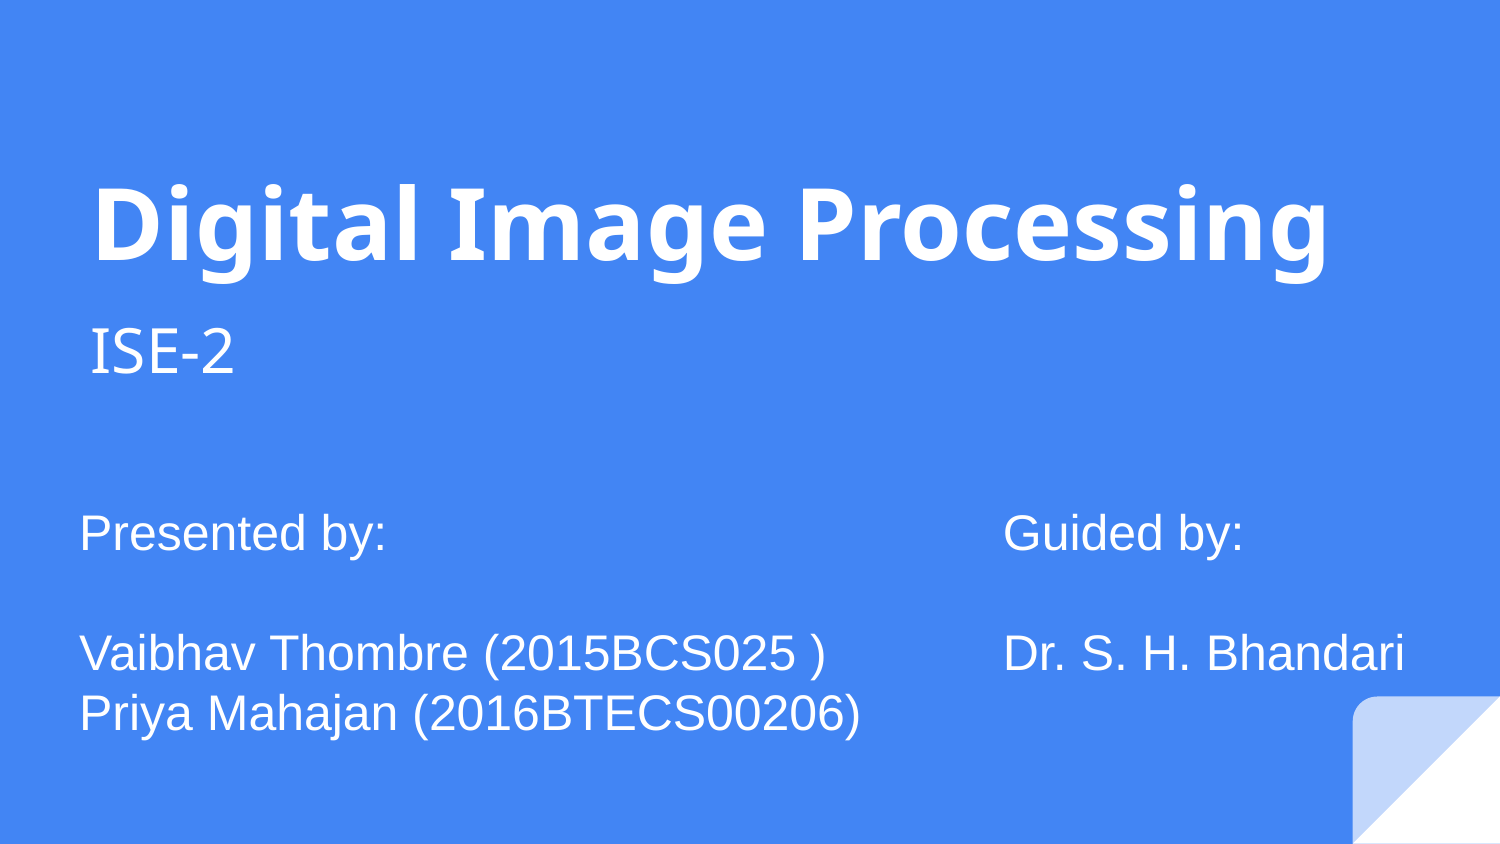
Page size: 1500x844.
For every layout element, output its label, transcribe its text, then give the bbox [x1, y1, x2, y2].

text_box Presented by: Vaibhav Thombre (2015BCS025 ) Priya Mahajan (2016BTECS00206) [64, 485, 1019, 755]
title Digital Image Processing [75, 142, 1425, 295]
text_box Guided by: Dr. S. H. Bhandari [987, 485, 1500, 627]
subtitle ISE-2 [75, 295, 1425, 367]
